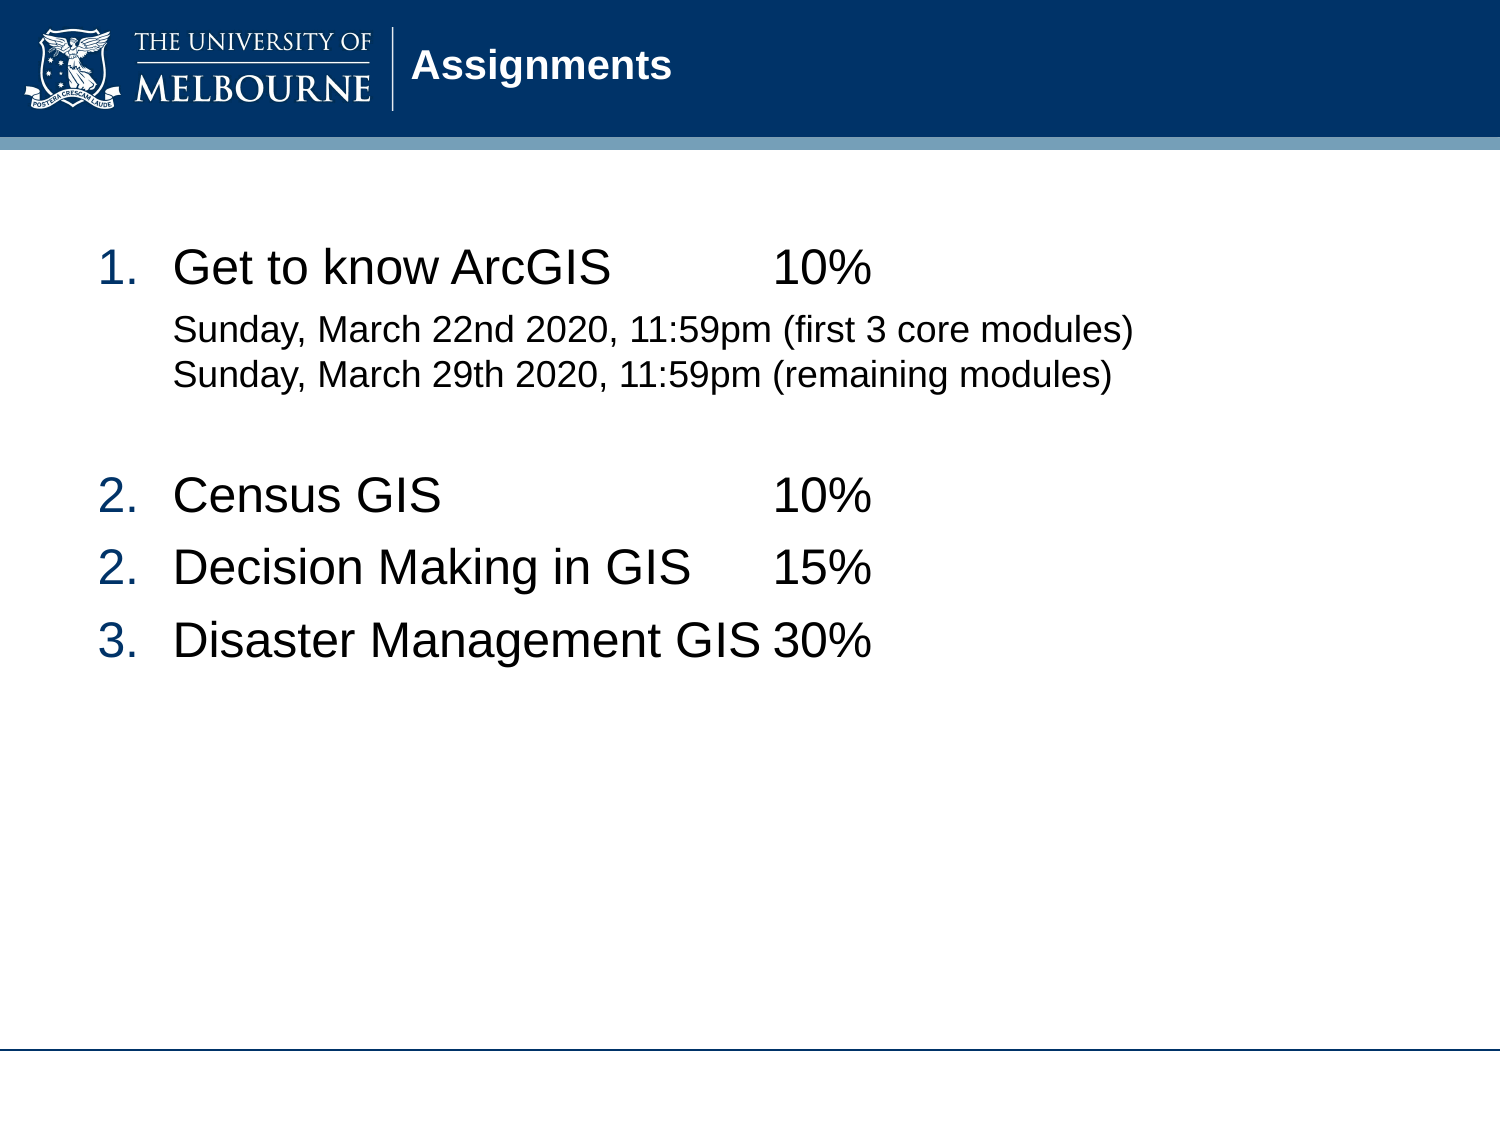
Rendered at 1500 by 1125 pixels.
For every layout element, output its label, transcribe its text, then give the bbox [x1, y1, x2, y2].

picture [0, 2, 393, 133]
title Assignments [395, 0, 1475, 125]
text_box Get to know ArcGIS 10% Sunday, March 22nd 2020, 11:59pm (first 3 core modules) Sunday, March 29th 2020, 11:59pm (remaining modules) Census GIS 10% Decision Making in GIS 15% Disaster Management GIS 30% [74, 227, 1425, 1030]
